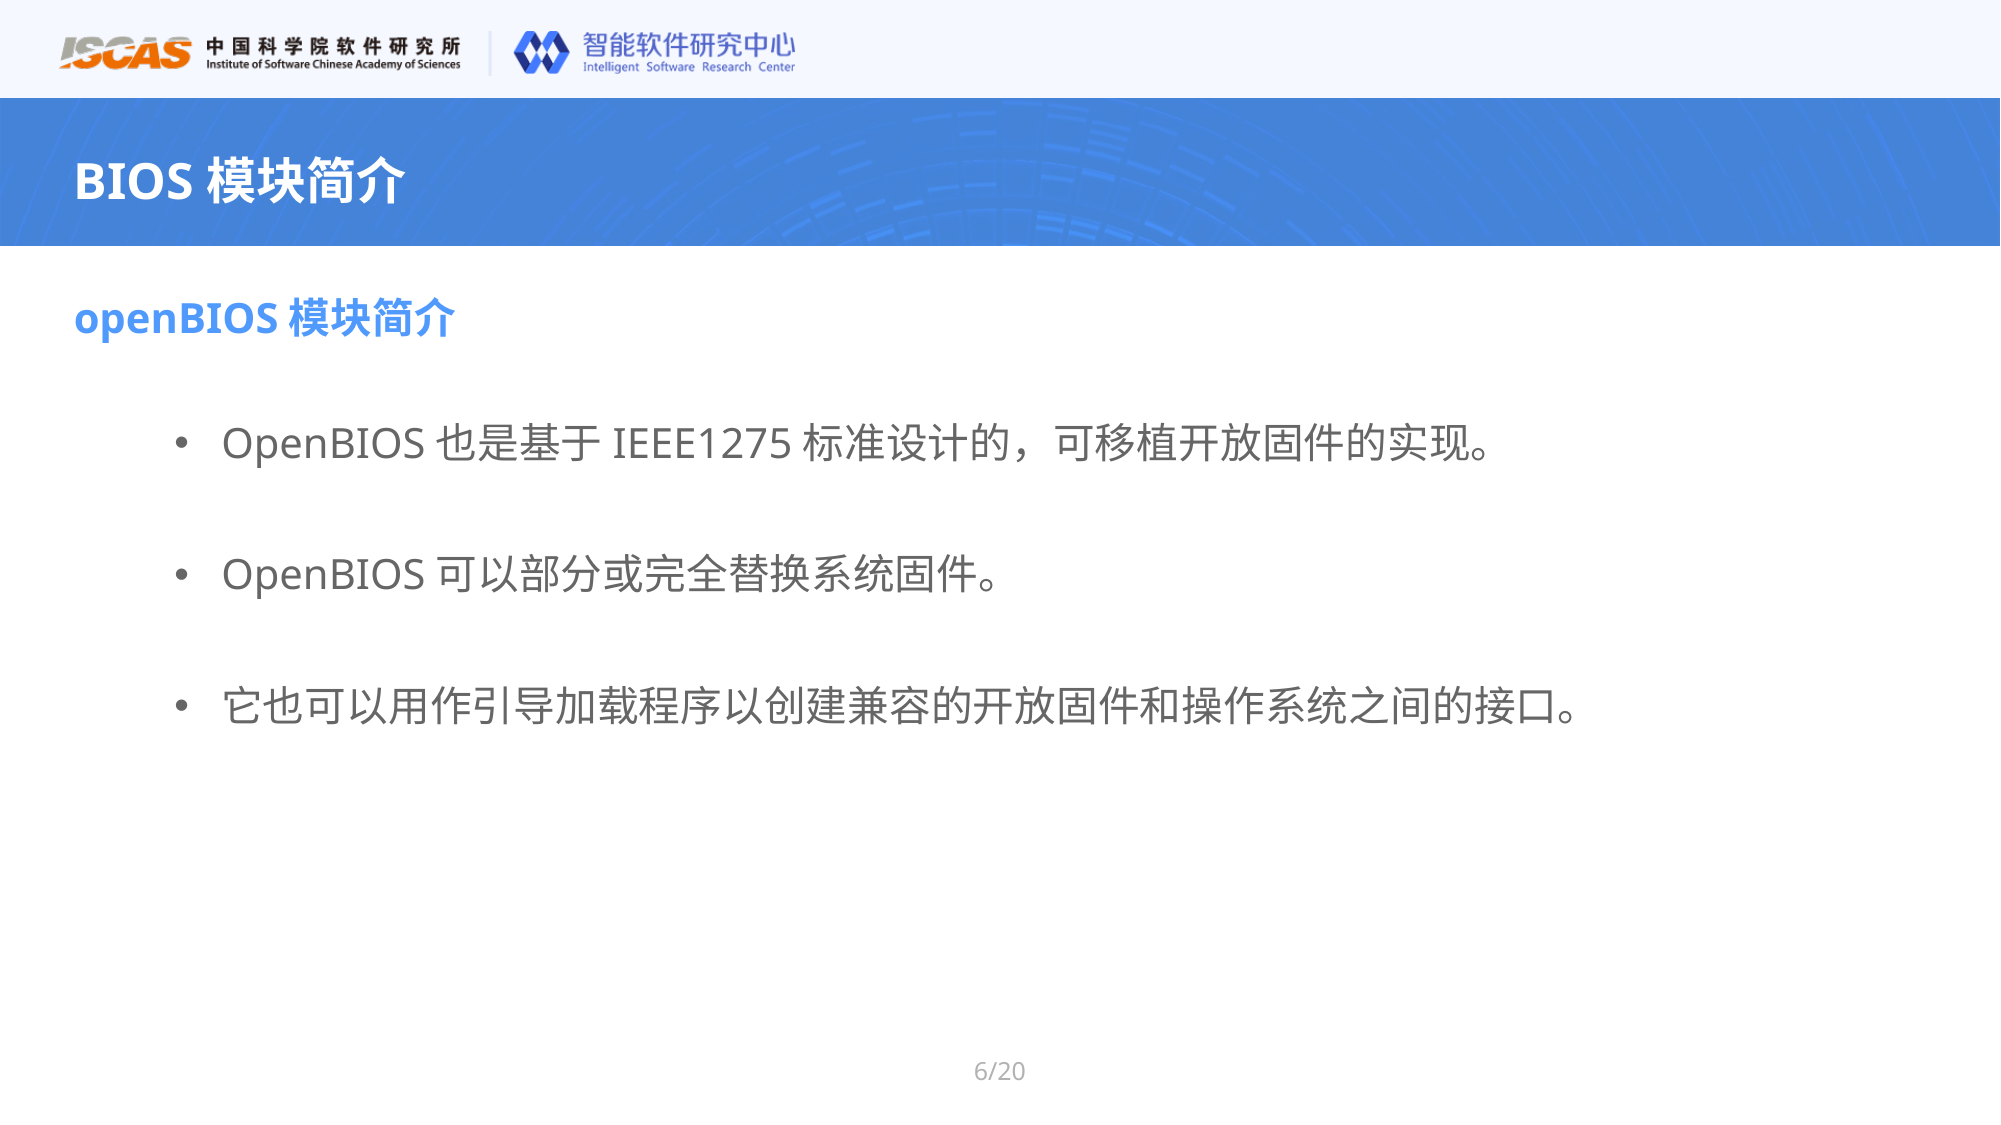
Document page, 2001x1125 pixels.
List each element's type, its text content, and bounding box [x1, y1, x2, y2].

footer 6/20 [662, 1042, 1338, 1103]
list openBIOS模块简介 [59, 289, 729, 341]
list OpenBIOS也是基于IEEE1275标准设计的，可移植开放固件的实现。 OpenBIOS可以部分或完全替换系统固件。 它也可以用作引导加载程序以创建兼容的开放固件和操作系统之间的接口。 [159, 414, 1731, 1088]
picture [0, 0, 2000, 1062]
list BIOS模块简介 [59, 148, 780, 216]
